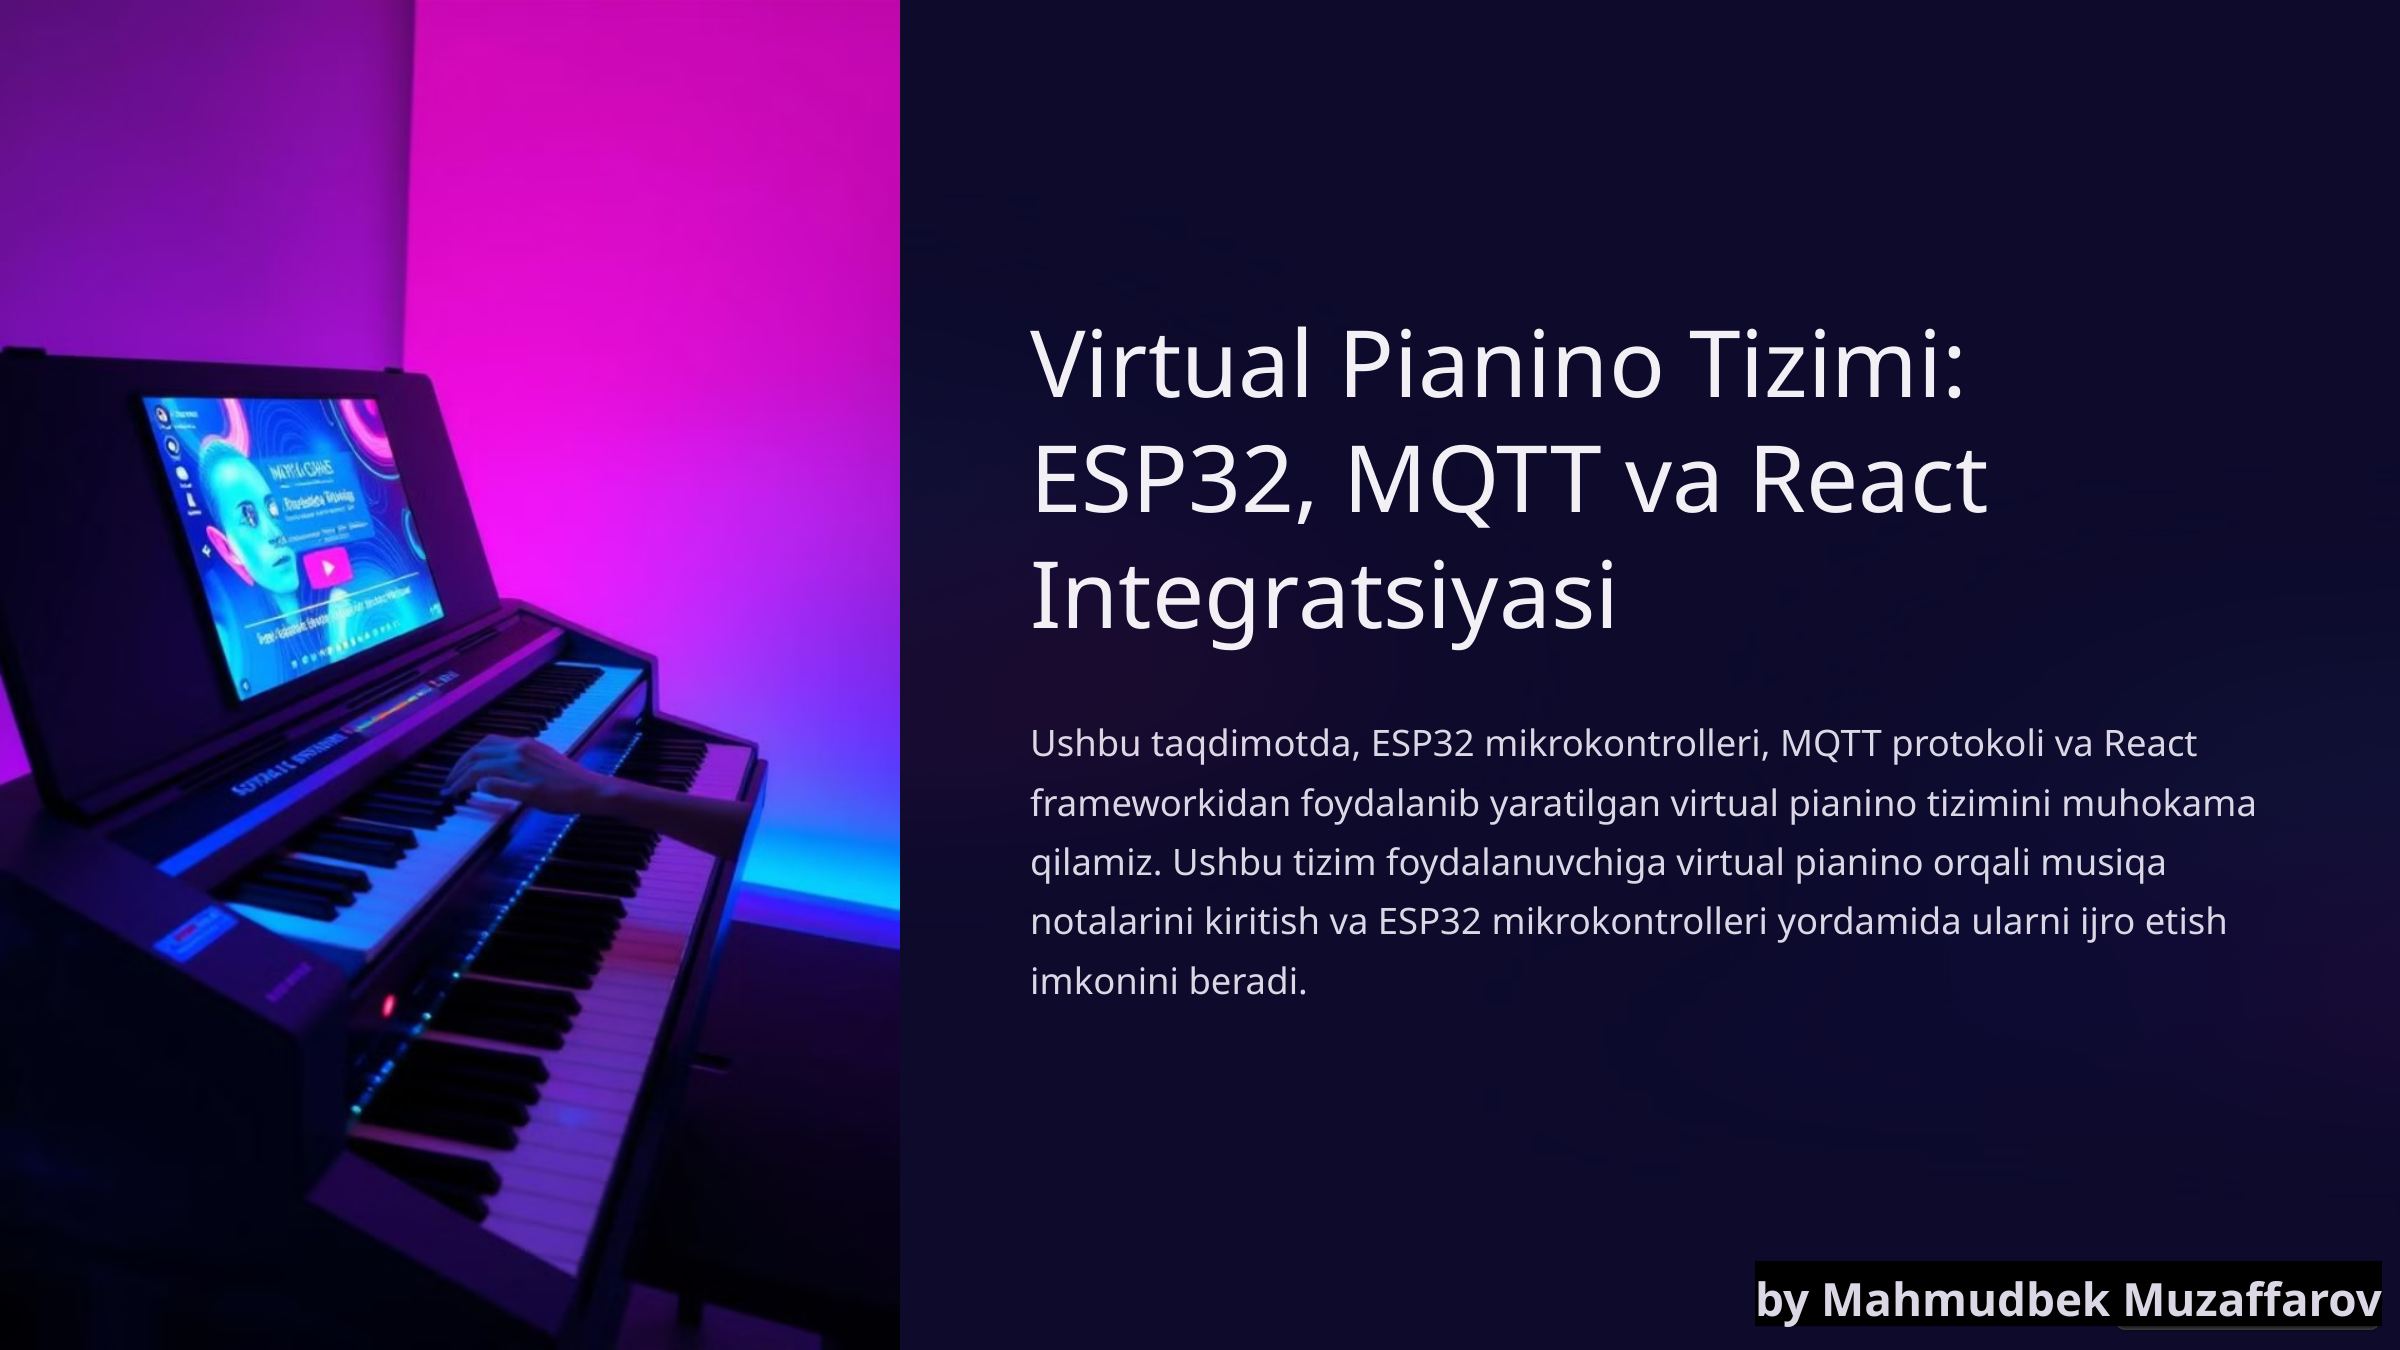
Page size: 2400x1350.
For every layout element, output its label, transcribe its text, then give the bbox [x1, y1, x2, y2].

picture [2106, 1271, 2389, 1339]
text_box by Mahmudbek Muzaffarov [1755, 1261, 2382, 1327]
text_box Ushbu taqdimotda, ESP32 mikrokontrolleri, MQTT protokoli va React frameworkidan foydalanib yaratilgan virtual pianino tizimini muhokama qilamiz. Ushbu tizim foydalanuvchiga virtual pianino orqali musiqa notalarini kiritish va ESP32 mikrokontrolleri yordamida ularni ijro etish imkonini beradi. [1030, 704, 2270, 943]
picture [0, 0, 900, 1350]
text_box Virtual Pianino Tizimi: ESP32, MQTT va React Integratsiyasi [1030, 300, 2270, 649]
